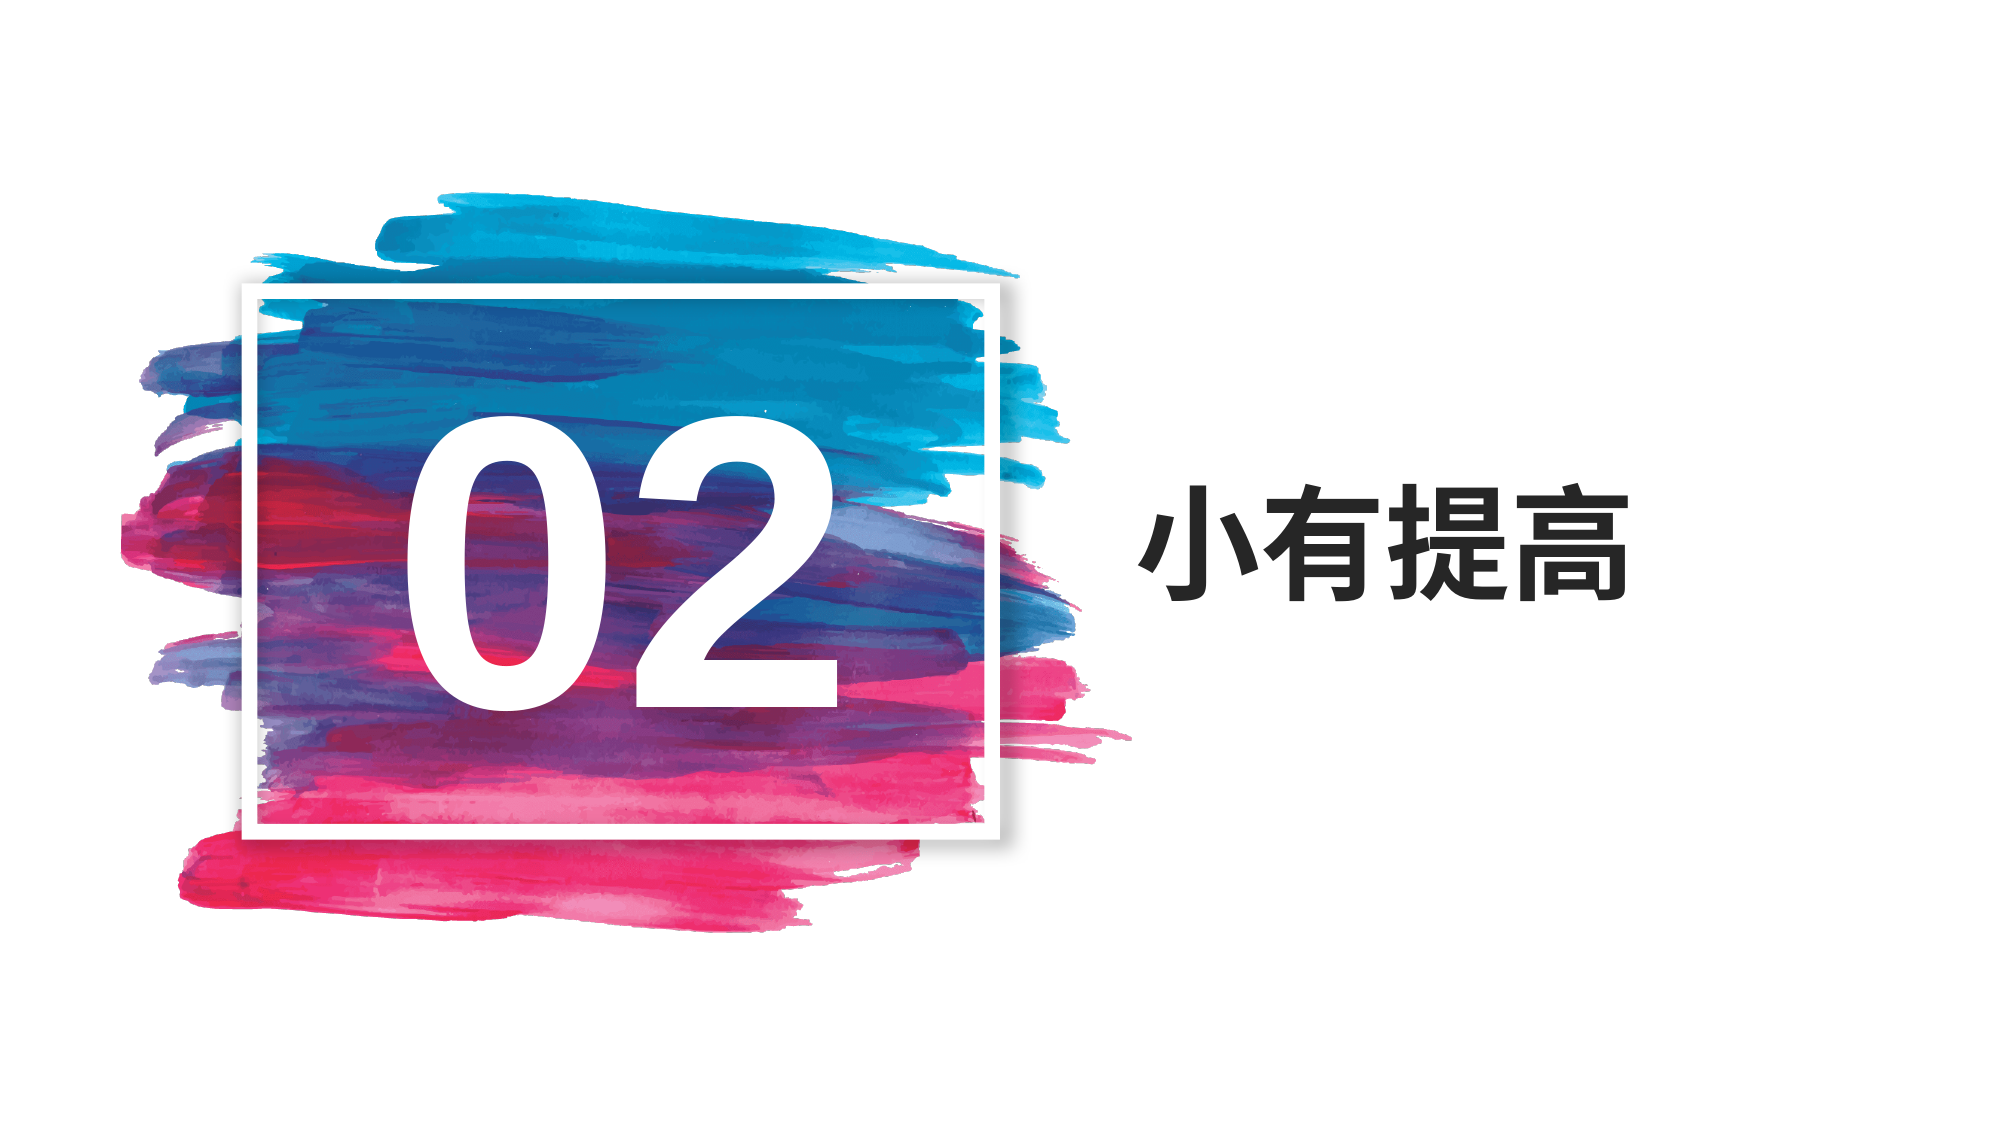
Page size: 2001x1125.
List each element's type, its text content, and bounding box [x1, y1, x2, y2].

text_box 小有提高 [1132, 427, 1908, 623]
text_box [120, 192, 1132, 933]
